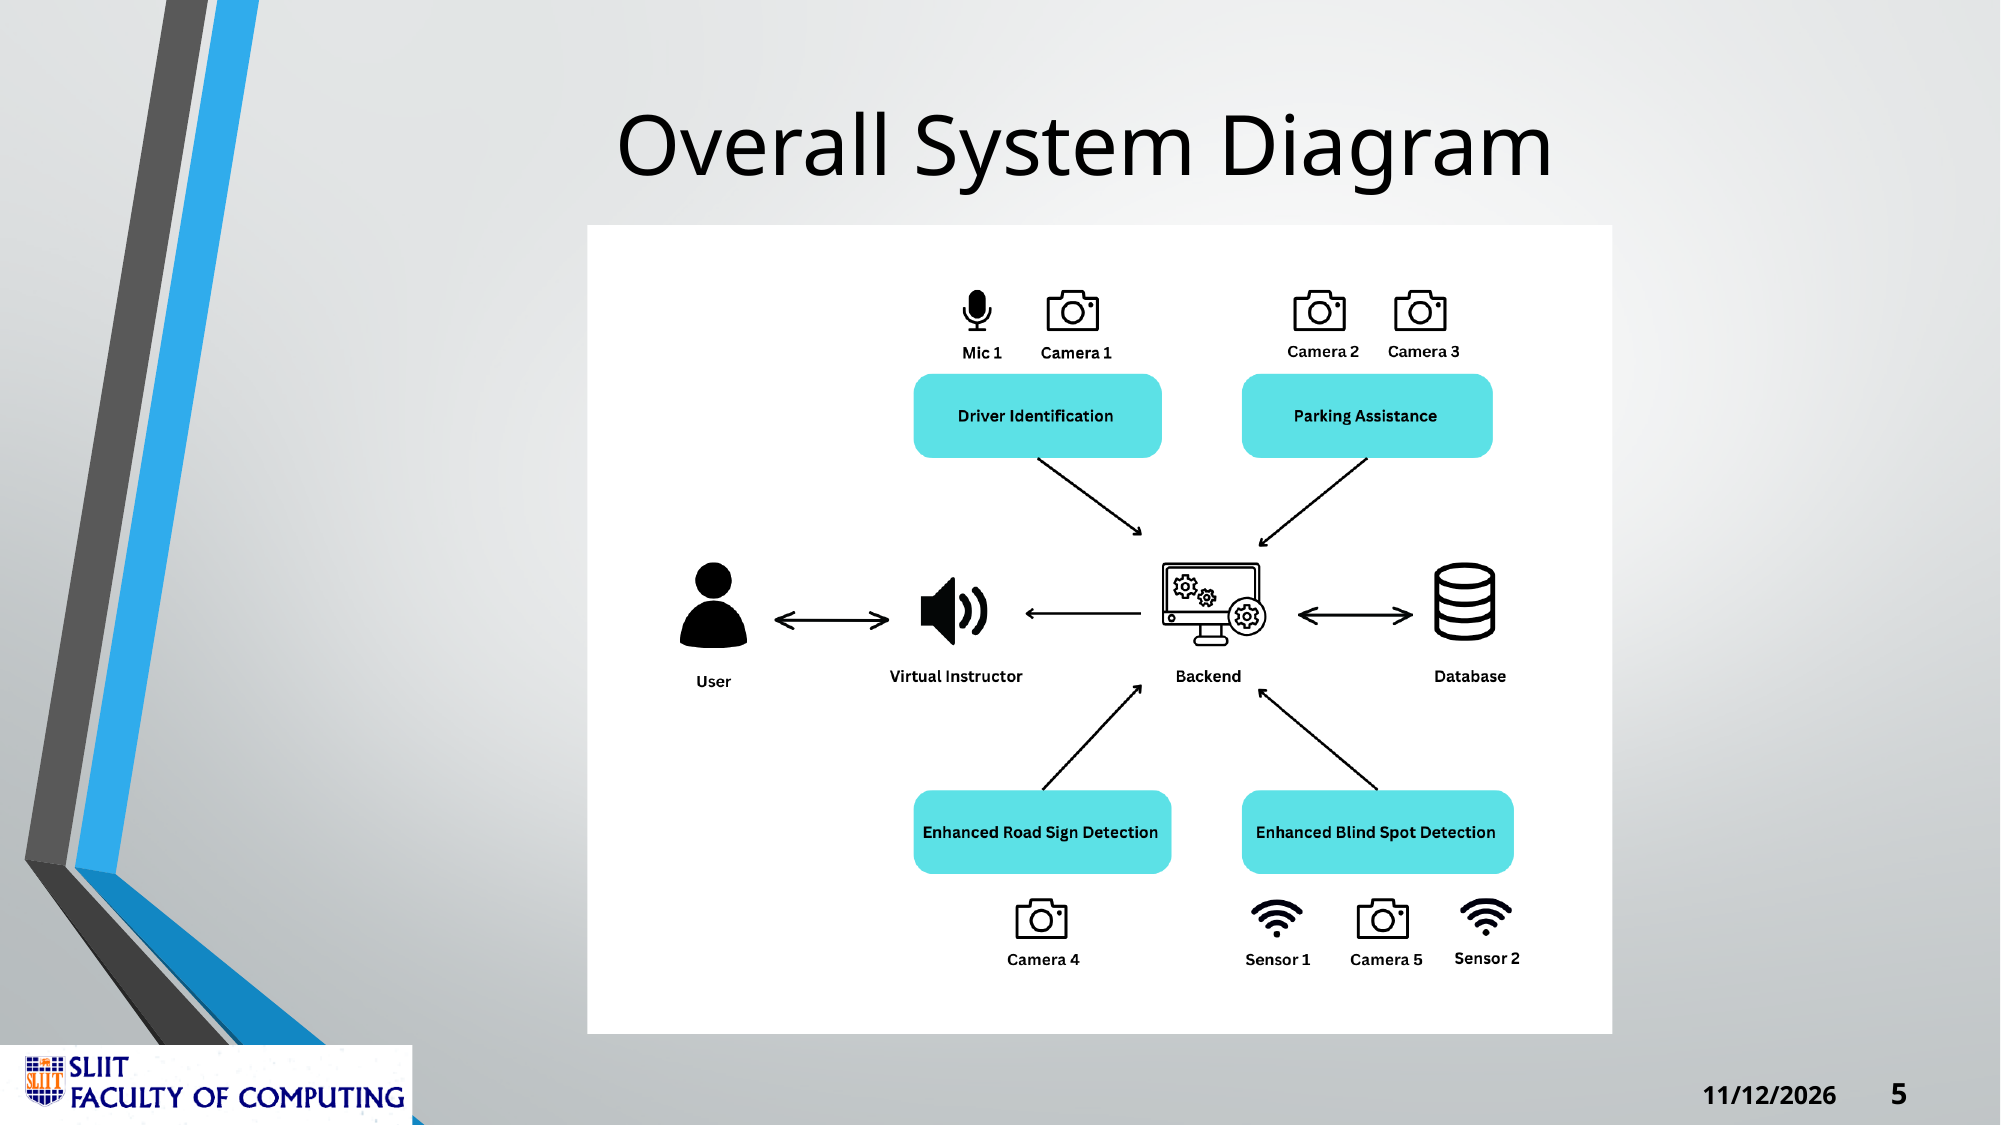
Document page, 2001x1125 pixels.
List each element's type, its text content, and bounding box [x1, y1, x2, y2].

picture [0, 1045, 413, 1125]
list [587, 224, 1613, 1034]
title Overall System Diagram [275, 42, 1919, 243]
